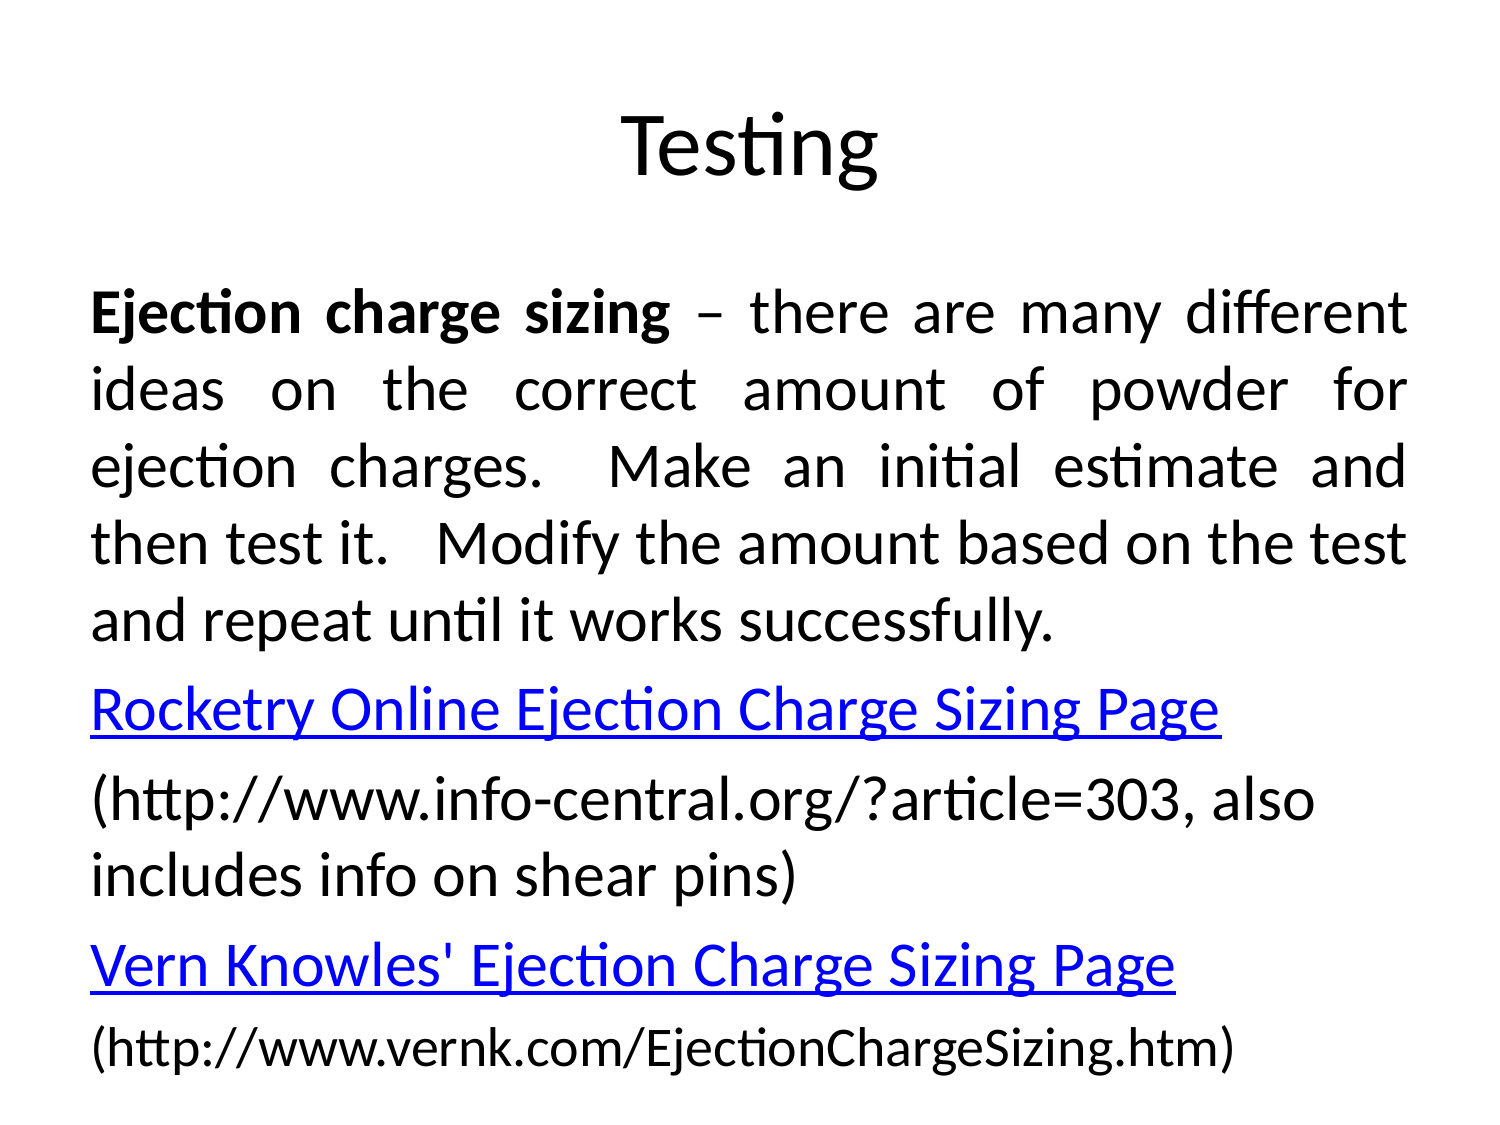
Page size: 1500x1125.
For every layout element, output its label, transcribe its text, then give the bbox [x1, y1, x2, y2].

list Ejection charge sizing – there are many different ideas on the correct amount of powder for ejection charges. Make an initial estimate and then test it. Modify the amount based on the test and repeat until it works successfully. Rocketry Online Ejection Charge Sizing Page (http://www.info-central.org/?article=303, also includes info on shear pins) Vern Knowles' Ejection Charge Sizing Page (http://www.vernk.com/EjectionChargeSizing.htm) [75, 262, 1425, 1088]
title Testing [75, 45, 1425, 233]
